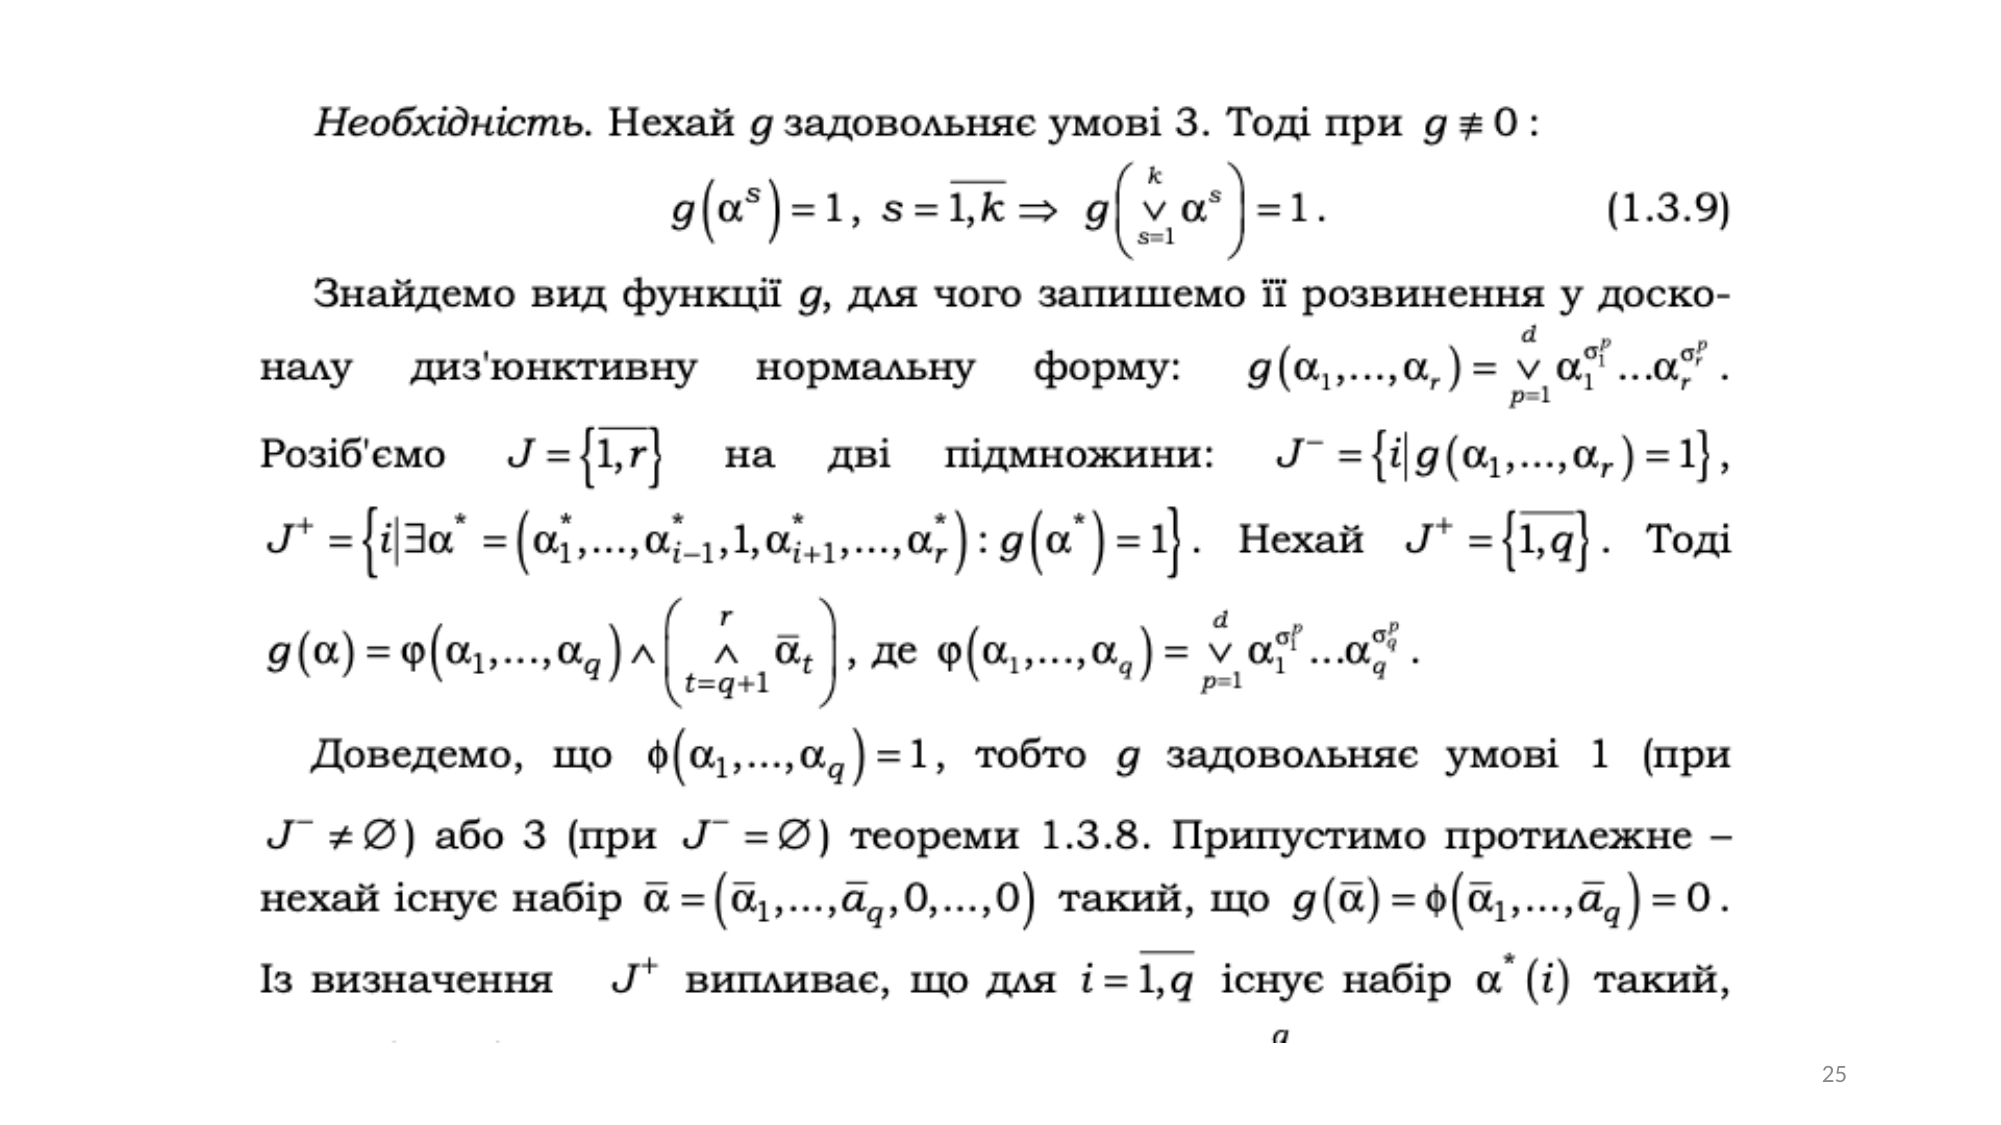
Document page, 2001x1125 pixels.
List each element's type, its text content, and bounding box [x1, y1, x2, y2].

picture [228, 82, 1772, 1043]
slide_number 25 [1412, 1042, 1863, 1103]
